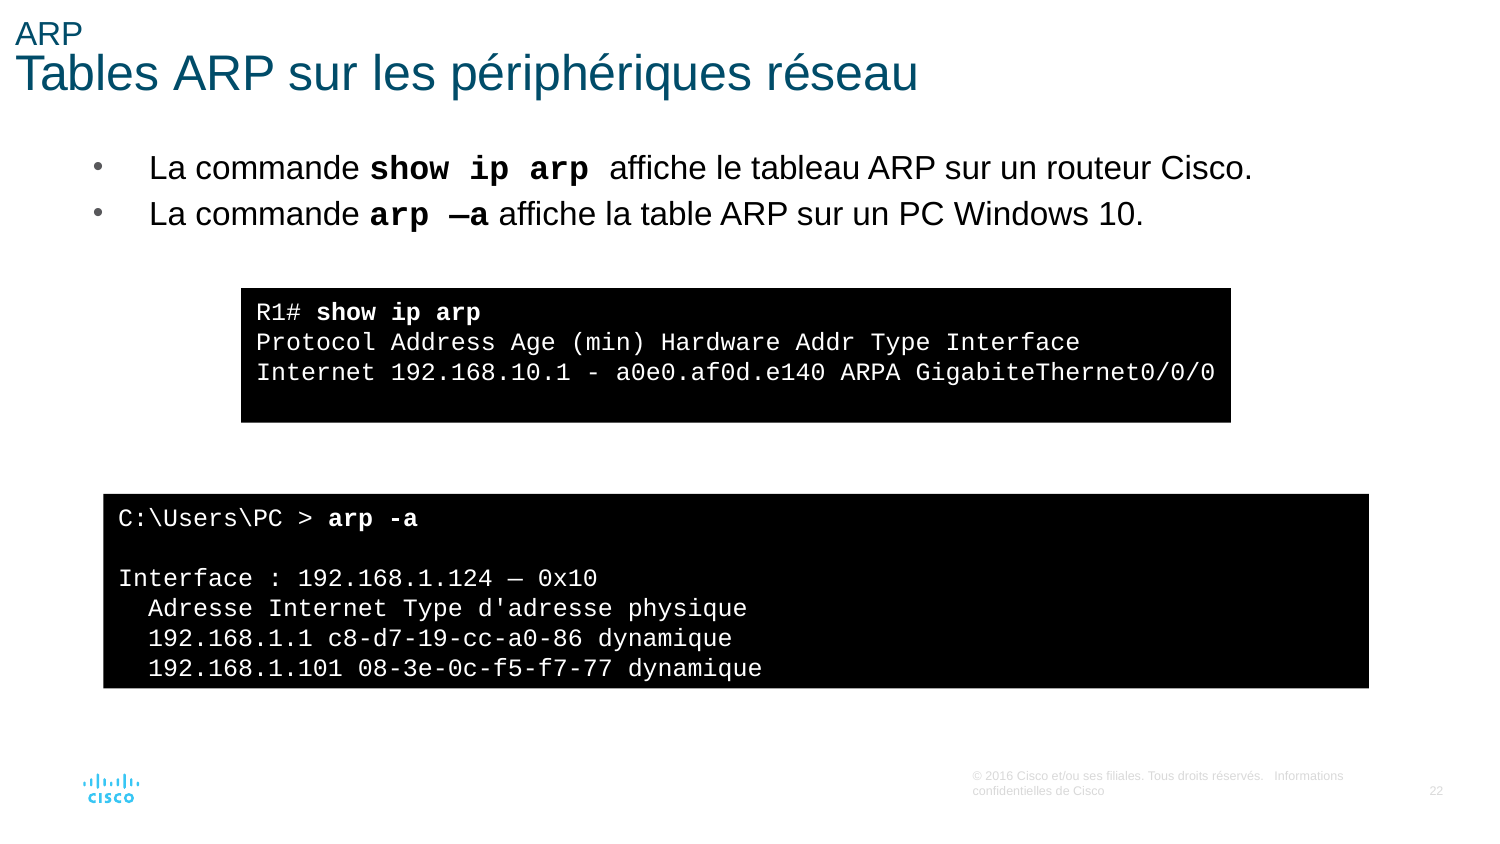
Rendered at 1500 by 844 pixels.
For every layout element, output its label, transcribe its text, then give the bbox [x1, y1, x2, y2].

list La commande show ip arp affiche le tableau ARP sur un routeur Cisco. La commande arp —a affiche la table ARP sur un PC Windows 10. [77, 138, 1437, 259]
text_box C:\Users\PC > arp -a Interface : 192.168.1.124 — 0x10 Adresse Internet Type d'adresse physique 192.168.1.1 c8-d7-19-cc-a0-86 dynamique 192.168.1.101 08-3e-0c-f5-f7-77 dynamique [103, 493, 1369, 689]
title ARP Tables ARP sur les périphériques réseau [0, 0, 1369, 121]
text_box R1# show ip arp Protocol Address Age (min) Hardware Addr Type Interface Internet 192.168.10.1 - a0e0.af0d.e140 ARPA GigabiteThernet0/0/0 [241, 288, 1231, 423]
